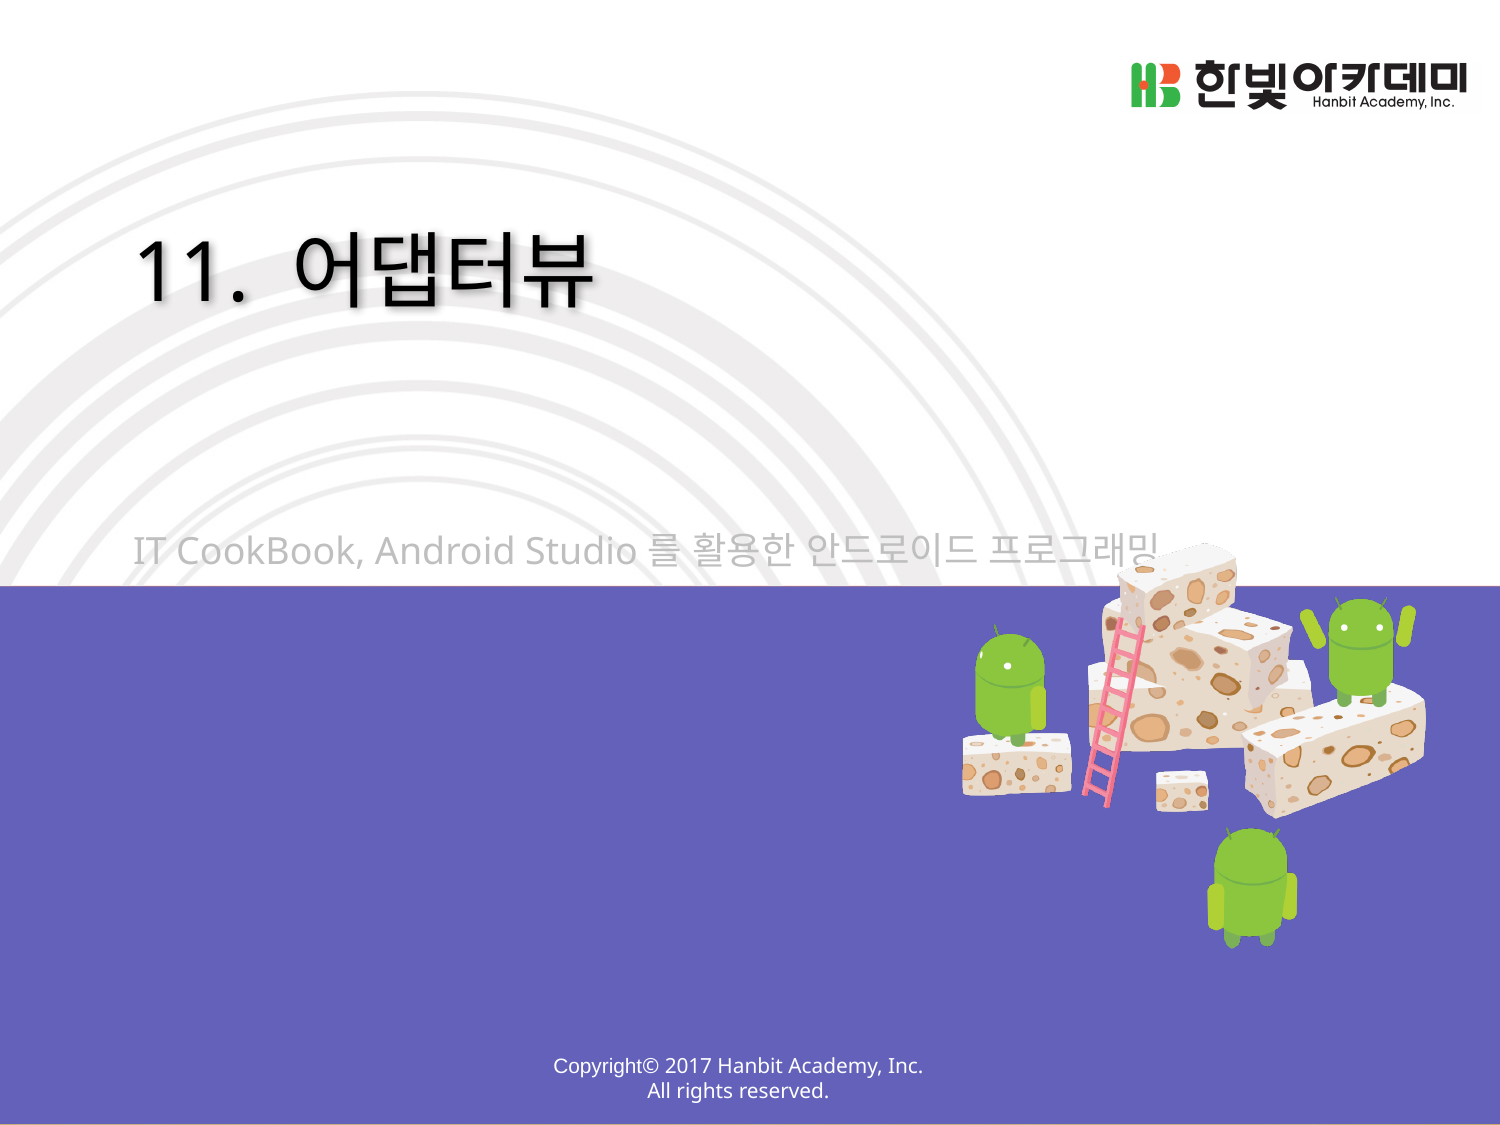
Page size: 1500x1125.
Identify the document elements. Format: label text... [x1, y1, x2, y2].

picture [0, 0, 1500, 978]
title 11. 어댑터뷰 [132, 147, 1361, 326]
